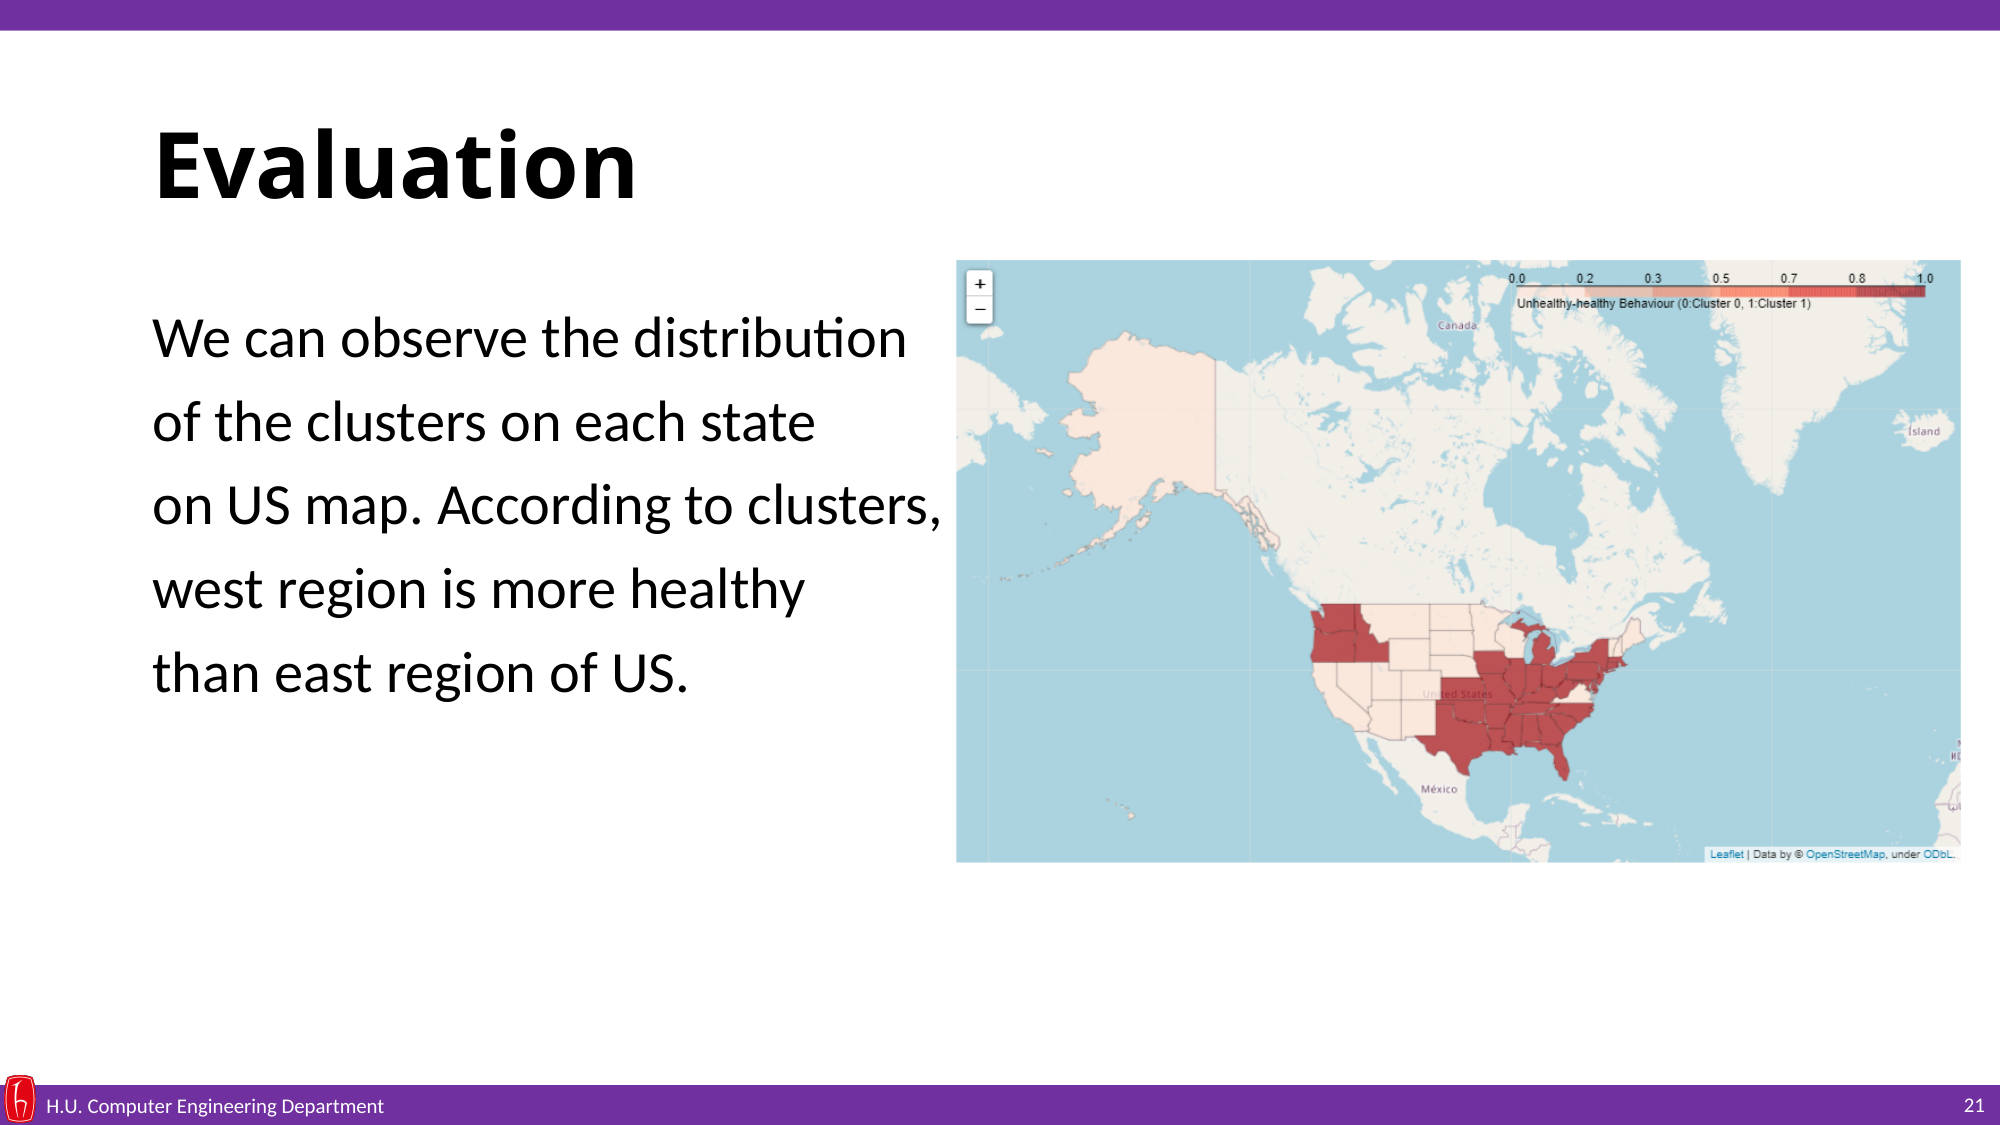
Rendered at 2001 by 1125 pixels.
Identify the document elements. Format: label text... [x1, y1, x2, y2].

title Evaluation [137, 59, 1863, 278]
picture [953, 259, 1962, 866]
picture [4, 1075, 36, 1123]
slide_number 21 [1839, 1084, 2000, 1124]
list We can observe the distribution of the clusters on each state on US map. According to clusters, west region is more healthy than east region of US. [137, 299, 1863, 1014]
